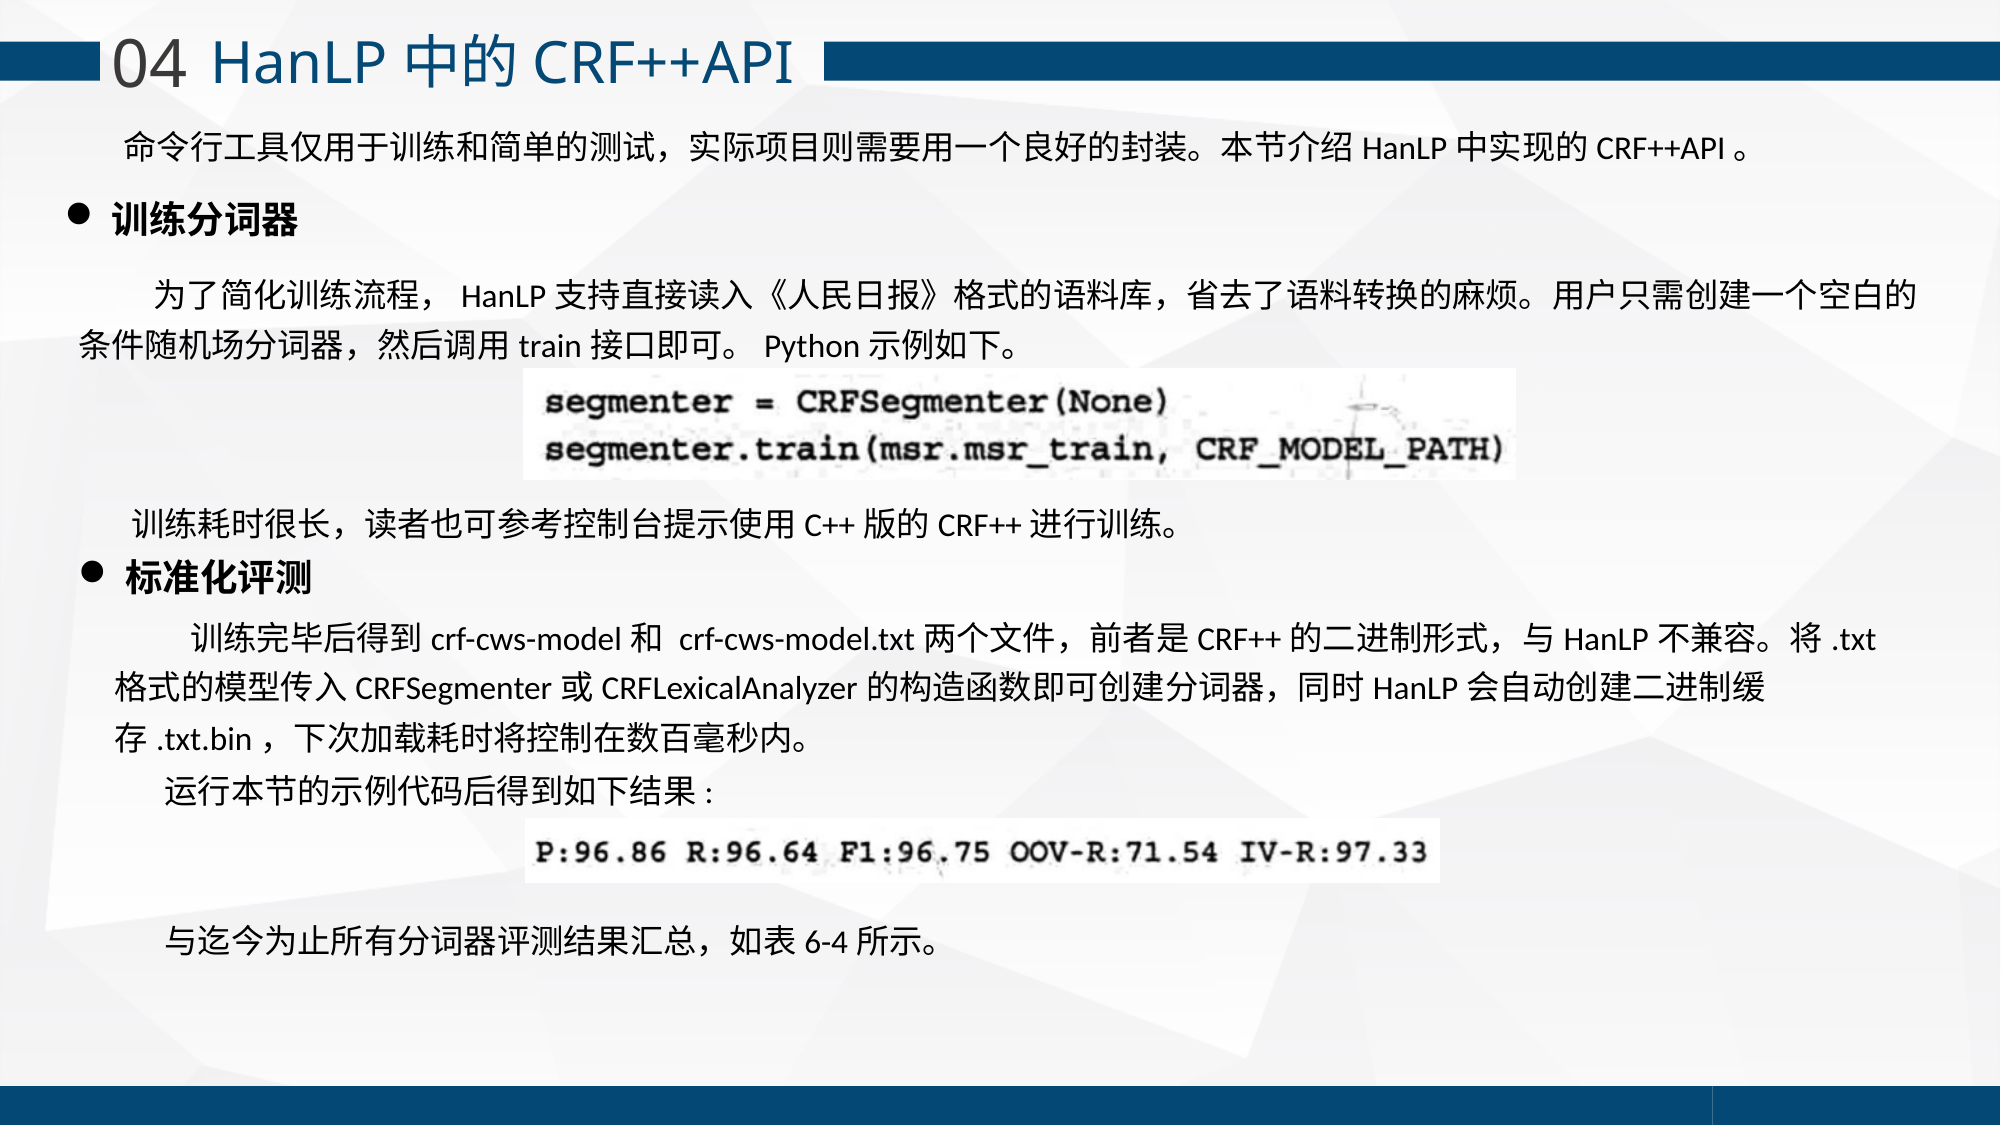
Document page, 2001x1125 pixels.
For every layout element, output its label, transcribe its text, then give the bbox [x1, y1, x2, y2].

text_box [874, 41, 2000, 82]
text_box 运行本节的示例代码后得到如下结果: [149, 762, 1150, 817]
text_box 命令行工具仅用于训练和简单的测试，实际项目则需要用一个良好的封装。本节介绍HanLP中实现的CRF++API。 [63, 108, 1975, 174]
text_box [0, 41, 90, 82]
text_box 与迄今为止所有分词器评测结果汇总，如表6-4所示。 [149, 913, 1150, 968]
text_box 标准化评测 [63, 547, 509, 607]
text_box 训练分词器 [50, 188, 495, 249]
text_box 训练完毕后得到crf-cws-model和 crf-cws-model.txt两个文件，前者是CRF++的二进制形式，与HanLP不兼容。将.txt格式的模型传入CRFSegmenter或CRFLexicalAnalyzer的构造函数即可创建分词器，同时HanLP会自动创建二进制缓存.txt.bin，下次加载耗时将控制在数百毫秒内。 [99, 599, 1926, 764]
picture [0, 0, 2001, 1125]
text_box [1713, 1085, 2000, 1125]
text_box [90, 13, 874, 110]
text_box [0, 1085, 1713, 1125]
text_box 为了简化训练流程，HanLP支持直接读入《人民日报》格式的语料库，省去了语料转换的麻烦。用户只需创建一个空白的条件随机场分词器，然后调用train接口即可。Python示例如下。 [63, 256, 1950, 372]
text_box 训练耗时很长，读者也可参考控制台提示使用C++版的CRF++进行训练。 [63, 485, 1913, 551]
